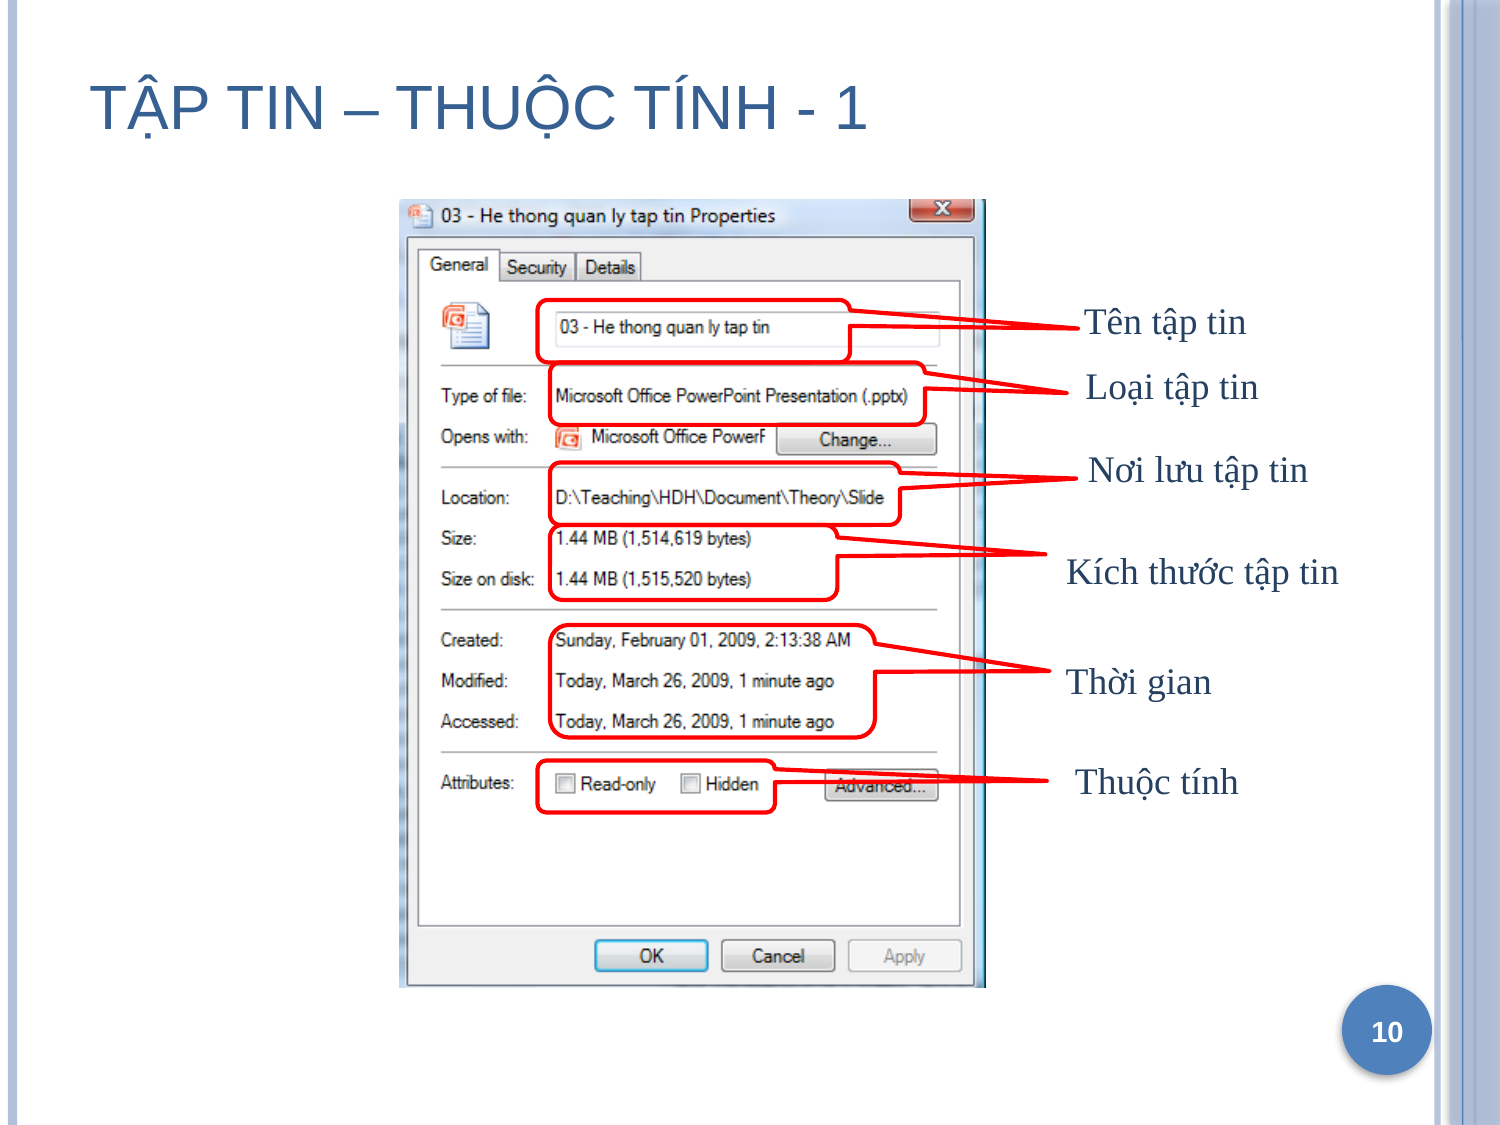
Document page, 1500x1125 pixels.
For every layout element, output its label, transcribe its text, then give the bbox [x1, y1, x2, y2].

text_box [993, 380, 1070, 396]
text_box [993, 547, 1048, 557]
text_box Nơi lưu tập tin [1073, 437, 1324, 498]
text_box [993, 473, 1079, 486]
title Tập tin – thuộc tính - 1 [75, 45, 1338, 150]
text_box [993, 660, 1052, 674]
picture [399, 199, 987, 988]
slide_number 10 [1337, 988, 1438, 1074]
text_box Tên tập tin [1069, 289, 1263, 350]
text_box [993, 776, 1049, 784]
text_box Thuộc tính [1060, 749, 1388, 810]
text_box Kích thước tập tin [1051, 539, 1355, 600]
text_box [993, 319, 1081, 331]
text_box Loại tập tin [1070, 354, 1275, 415]
text_box Thời gian [1050, 649, 1227, 710]
